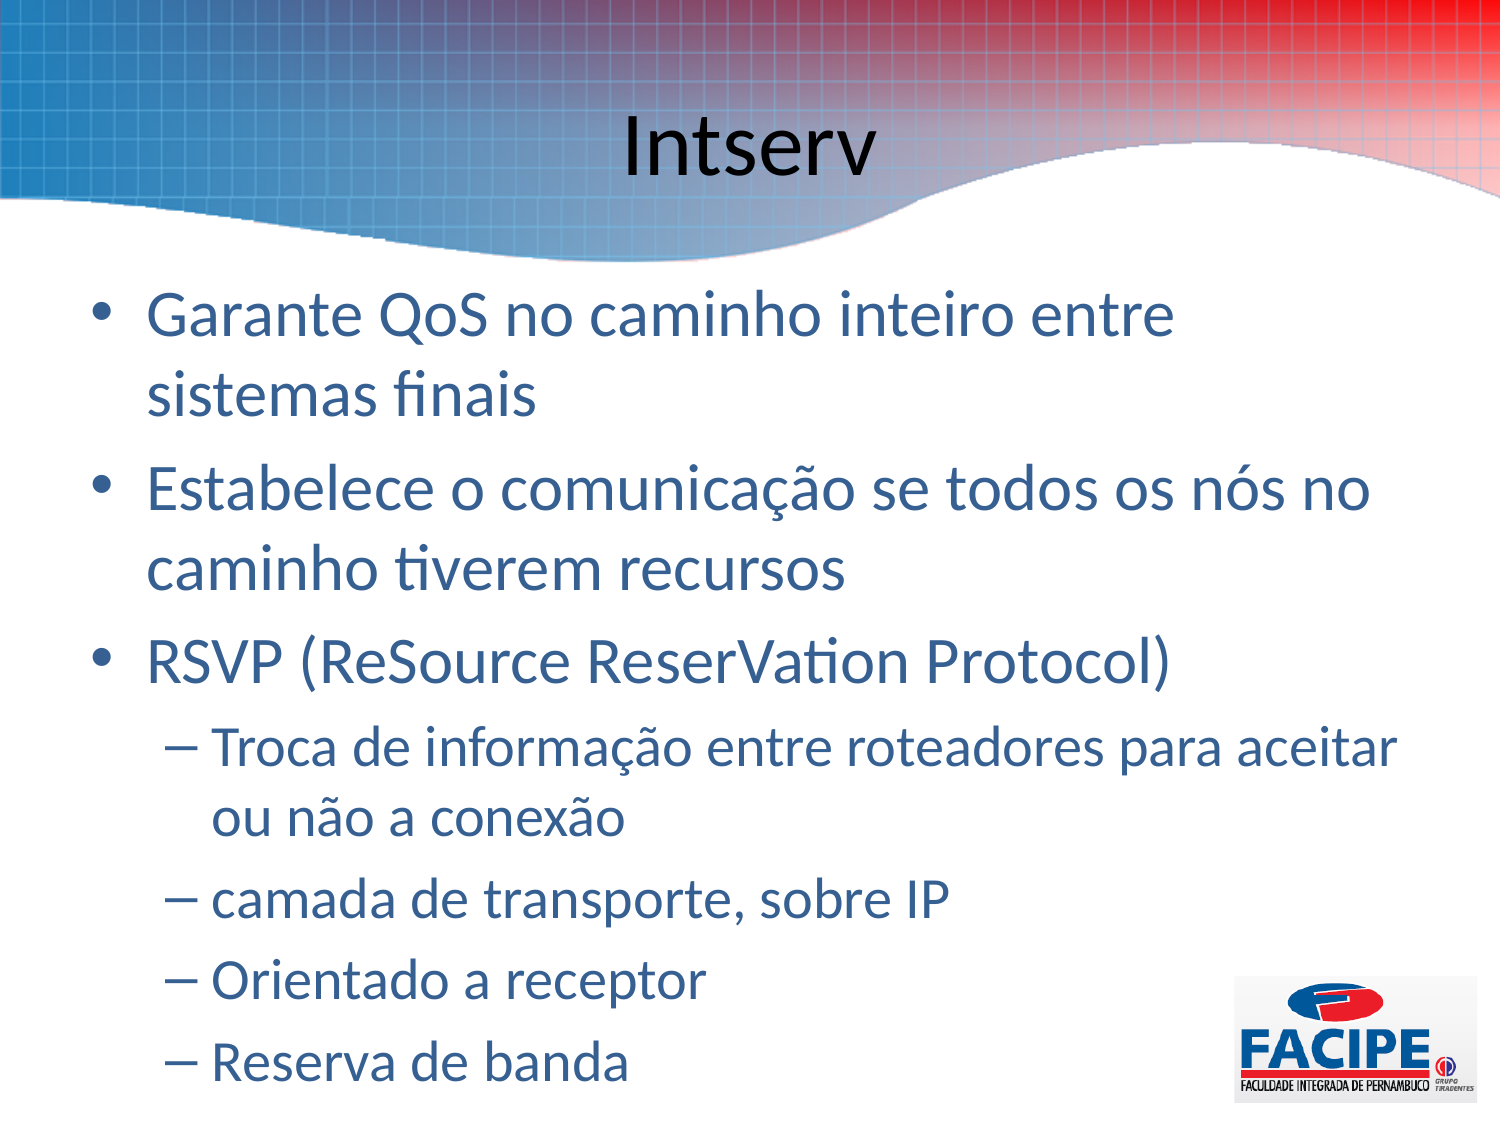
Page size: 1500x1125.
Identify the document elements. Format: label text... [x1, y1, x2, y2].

picture [0, 0, 1500, 270]
list Garante QoS no caminho inteiro entre sistemas finais Estabelece o comunicação se todos os nós no caminho tiverem recursos RSVP (ReSource ReserVation Protocol) Troca de informação entre roteadores para aceitar ou não a conexão camada de transporte, sobre IP Orientado a receptor Reserva de banda [74, 262, 1426, 1006]
picture [1234, 976, 1478, 1103]
title Intserv [74, 44, 1426, 233]
